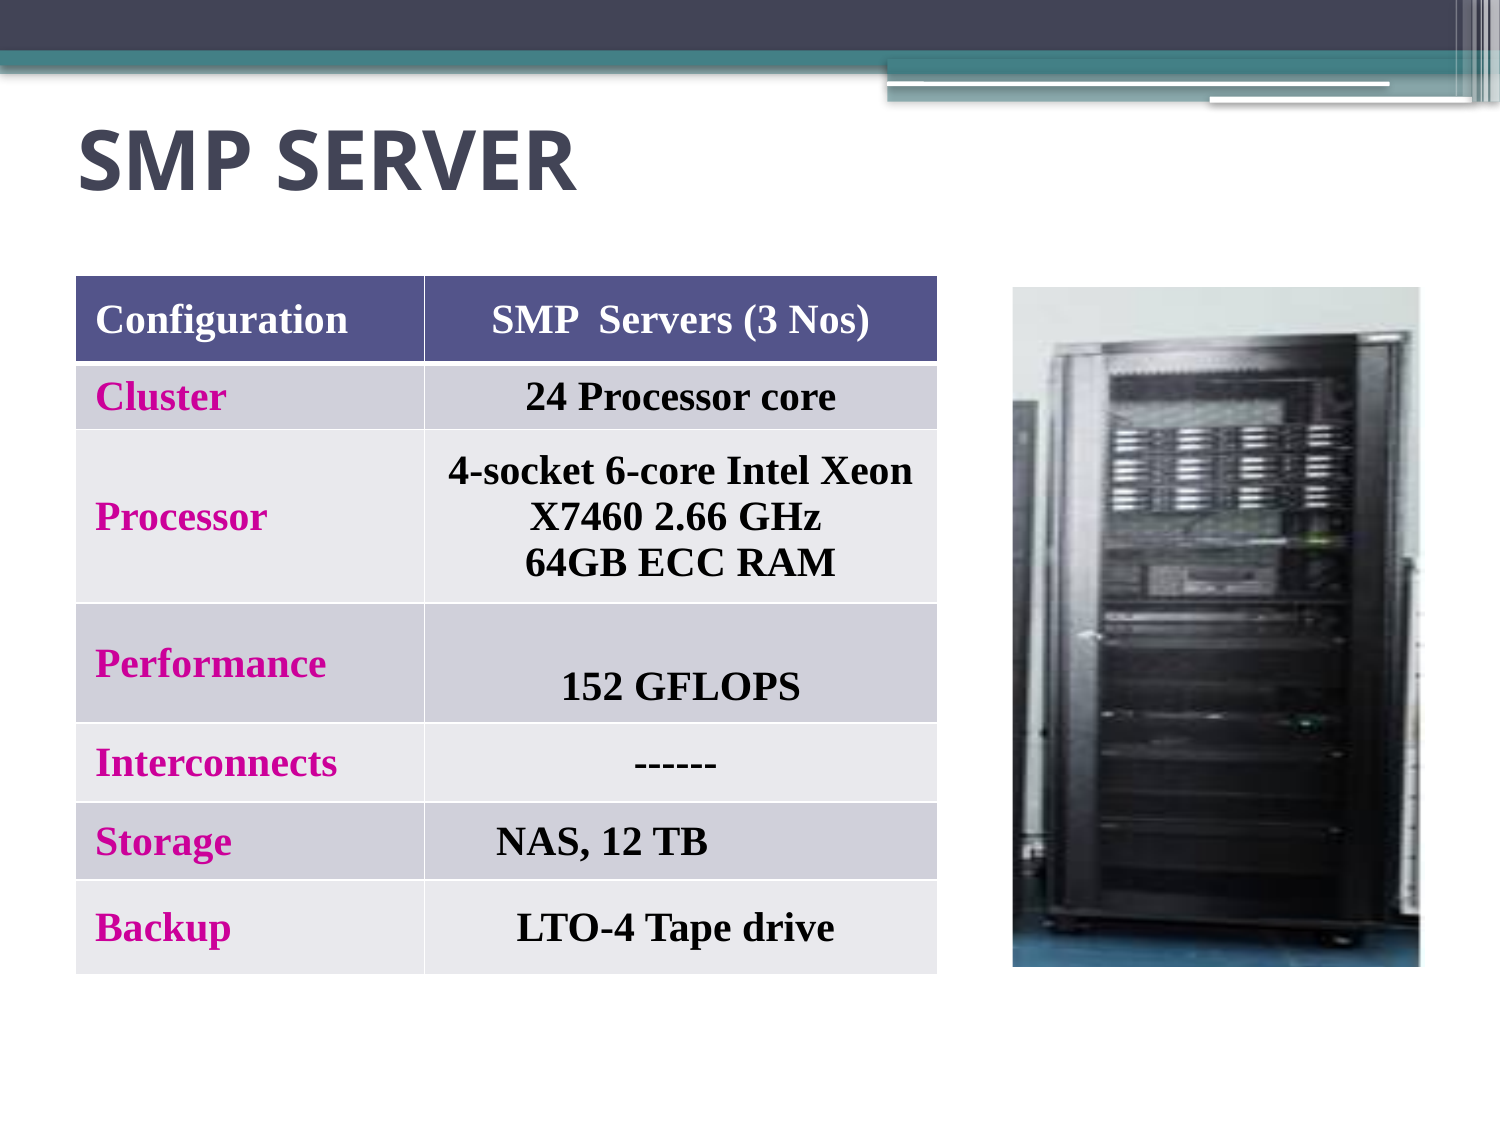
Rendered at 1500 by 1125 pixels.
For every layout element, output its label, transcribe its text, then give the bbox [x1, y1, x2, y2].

text_box SMP SERVER [62, 99, 688, 215]
table_cell NAS, 12 TB [425, 803, 937, 879]
table_cell Performance [76, 604, 424, 722]
table_cell 152 GFLOPS [425, 604, 937, 722]
table_cell Backup [76, 881, 424, 974]
table_cell Storage [76, 803, 424, 879]
picture [1012, 287, 1426, 967]
table_cell LTO-4 Tape drive [425, 881, 937, 974]
table_cell ------ [425, 724, 937, 801]
table_cell 4-socket 6-core Intel Xeon X7460 2.66 GHz 64GB ECC RAM [425, 430, 937, 602]
table_header SMP Servers (3 Nos) [425, 276, 937, 361]
table_header Configuration [76, 276, 424, 361]
table_cell Processor [76, 430, 424, 602]
table_cell 24 Processor core [425, 366, 937, 429]
table_cell Interconnects [76, 724, 424, 801]
table_cell Cluster [76, 366, 424, 429]
